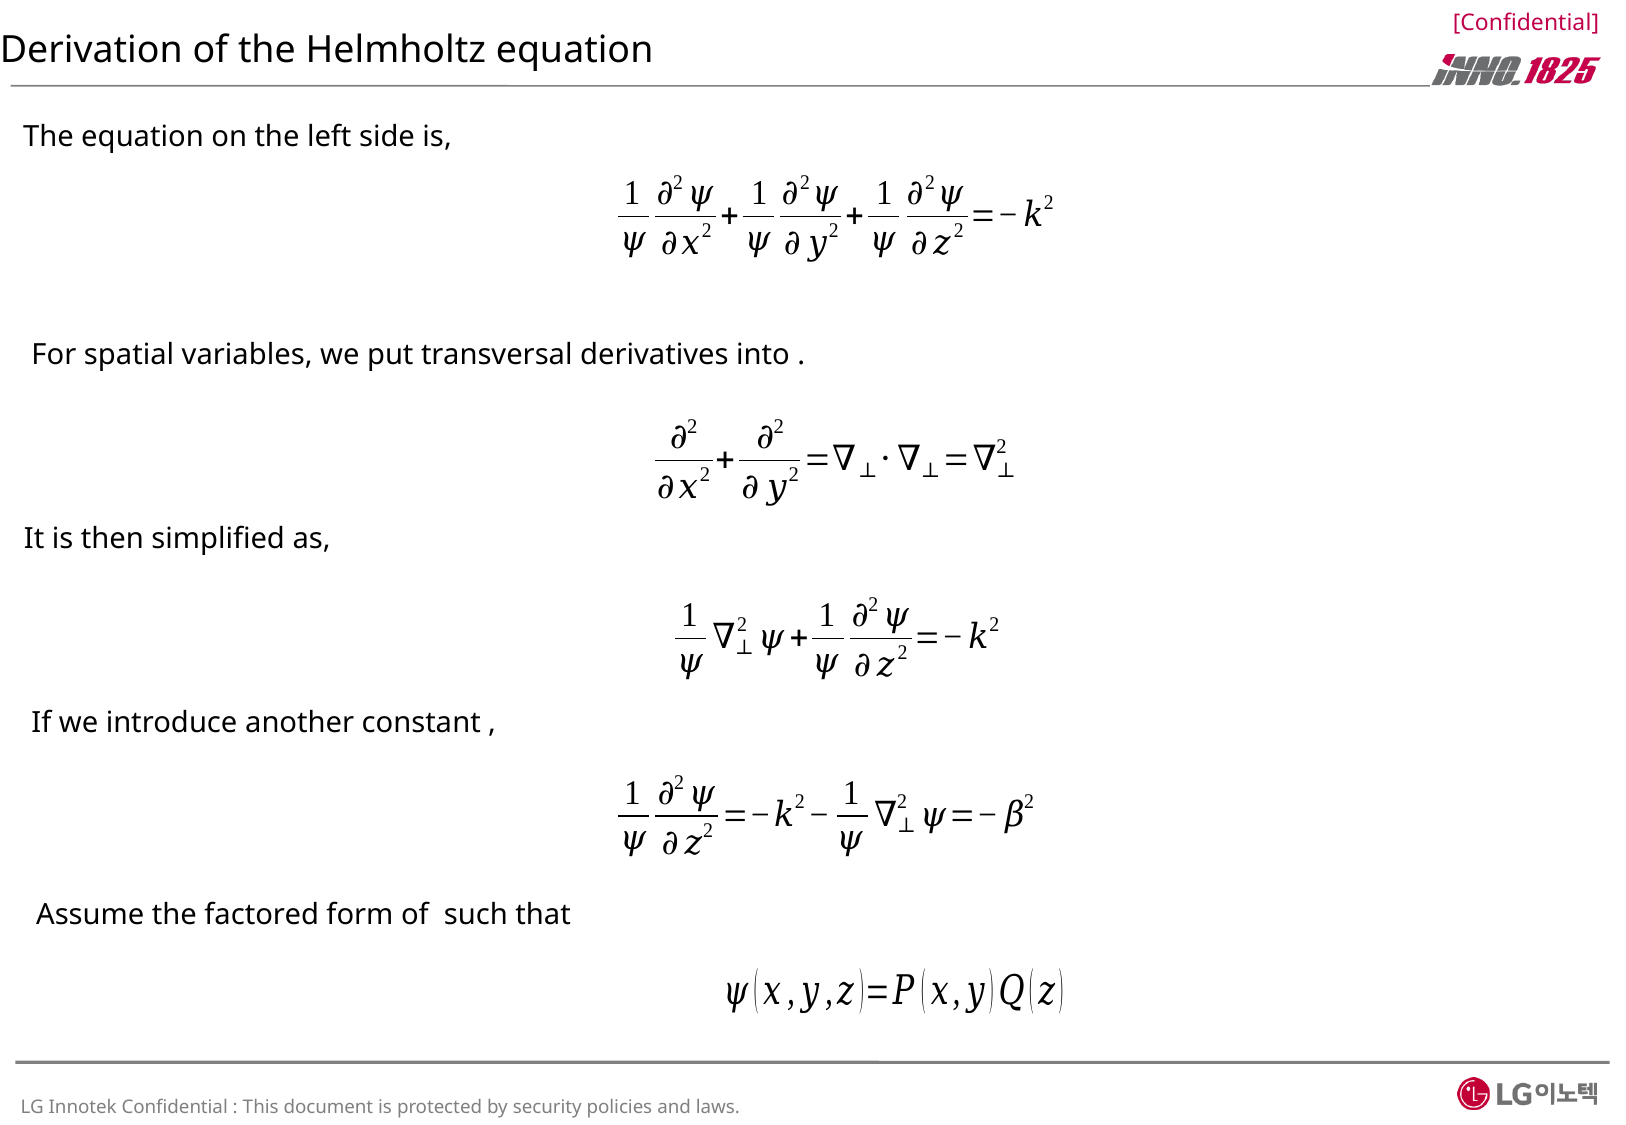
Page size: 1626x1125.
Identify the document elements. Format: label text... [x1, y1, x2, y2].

picture [1457, 1077, 1597, 1110]
text_box The equation on the left side is, [8, 109, 467, 160]
picture [1430, 53, 1603, 88]
text_box It is then simplified as, [9, 511, 346, 562]
